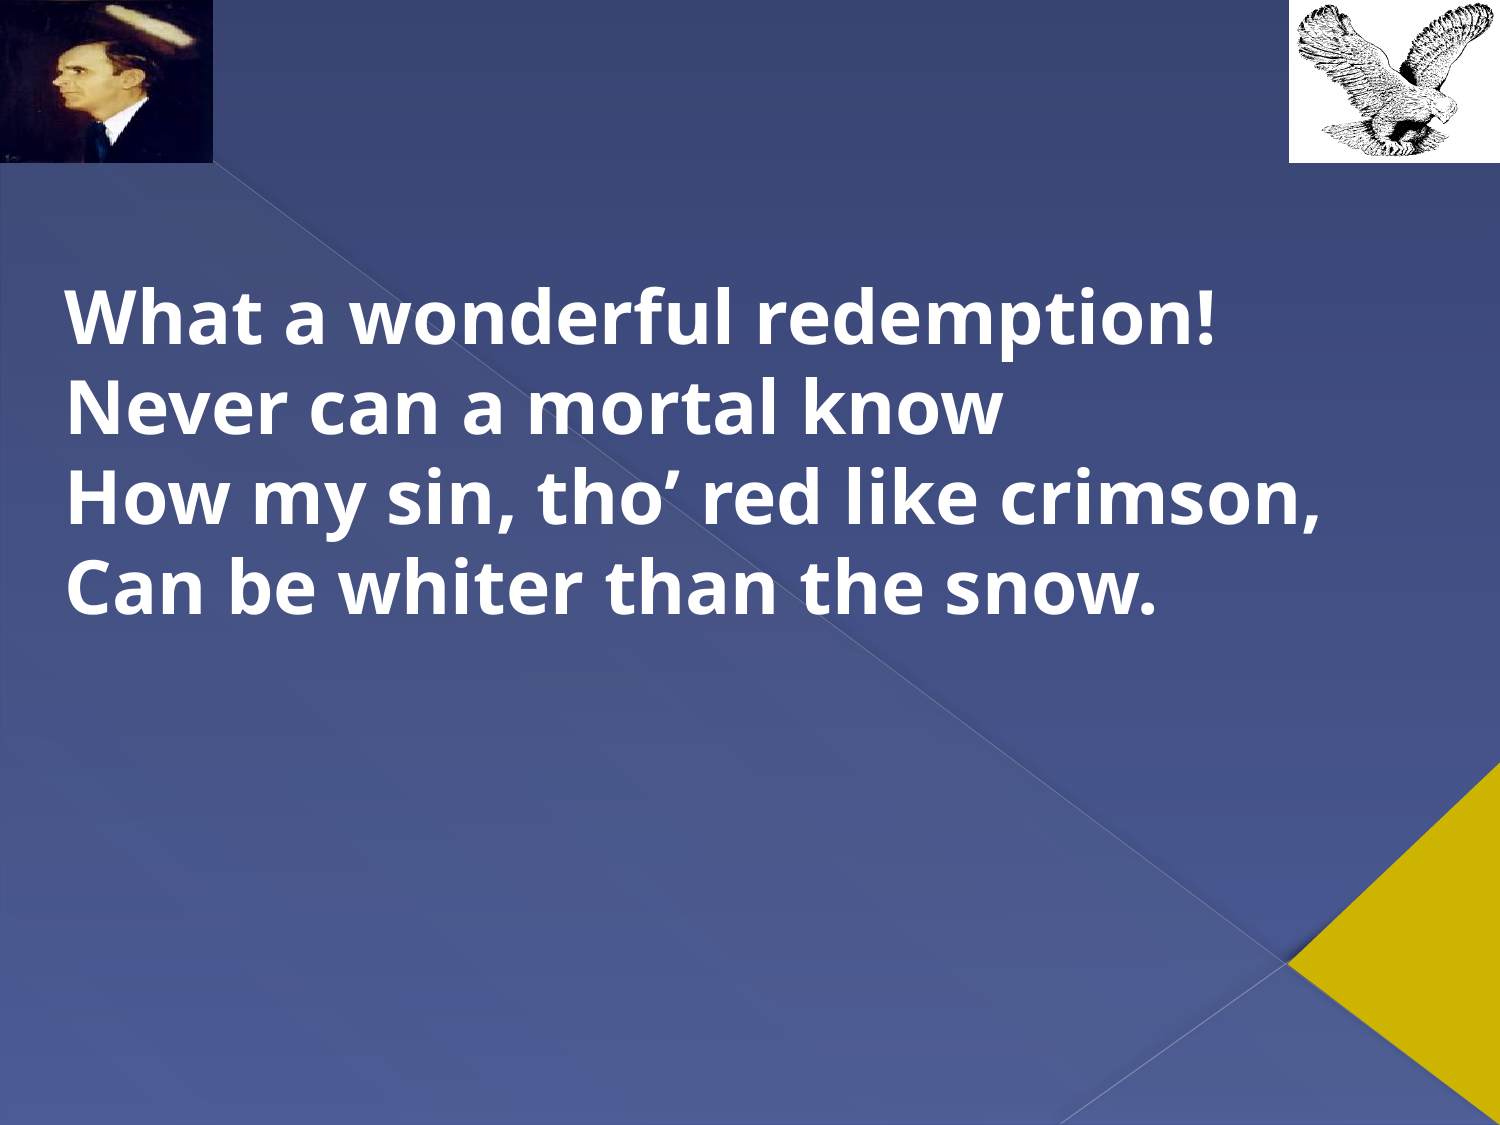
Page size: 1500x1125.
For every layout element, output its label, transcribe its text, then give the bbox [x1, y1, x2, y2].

picture [0, 0, 213, 163]
text_box What a wonderful redemption! Never can a mortal know How my sin, tho’ red like crimson, Can be whiter than the snow. [50, 262, 1500, 638]
picture [1288, 0, 1500, 163]
text_box [1285, 760, 1500, 1125]
